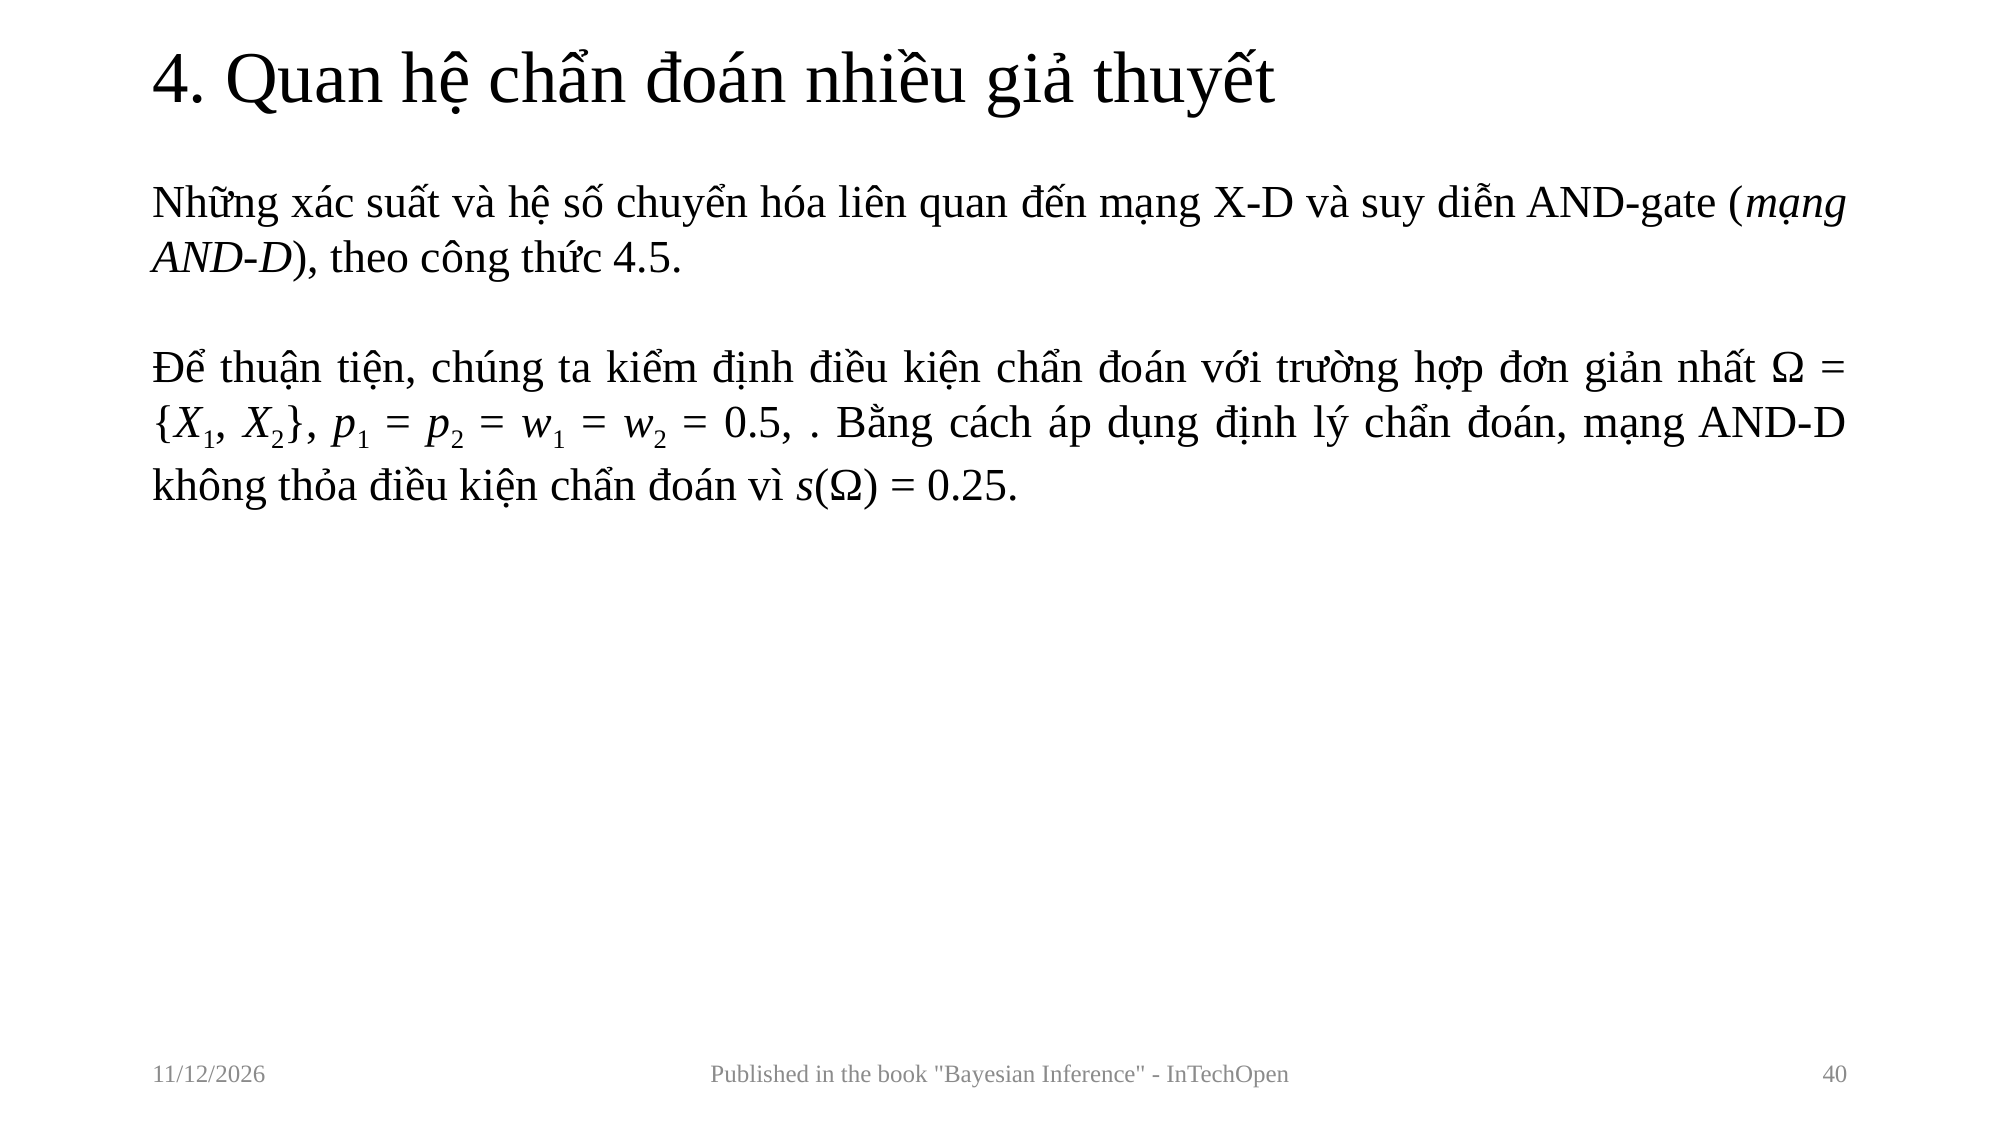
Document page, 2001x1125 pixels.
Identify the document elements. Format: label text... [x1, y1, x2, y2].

slide_number 40 [1412, 1042, 1863, 1103]
title 4. Quan hệ chẩn đoán nhiều giả thuyết [137, 19, 1863, 128]
footer Published in the book "Bayesian Inference" - InTechOpen [662, 1042, 1338, 1103]
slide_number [137, 1042, 588, 1103]
